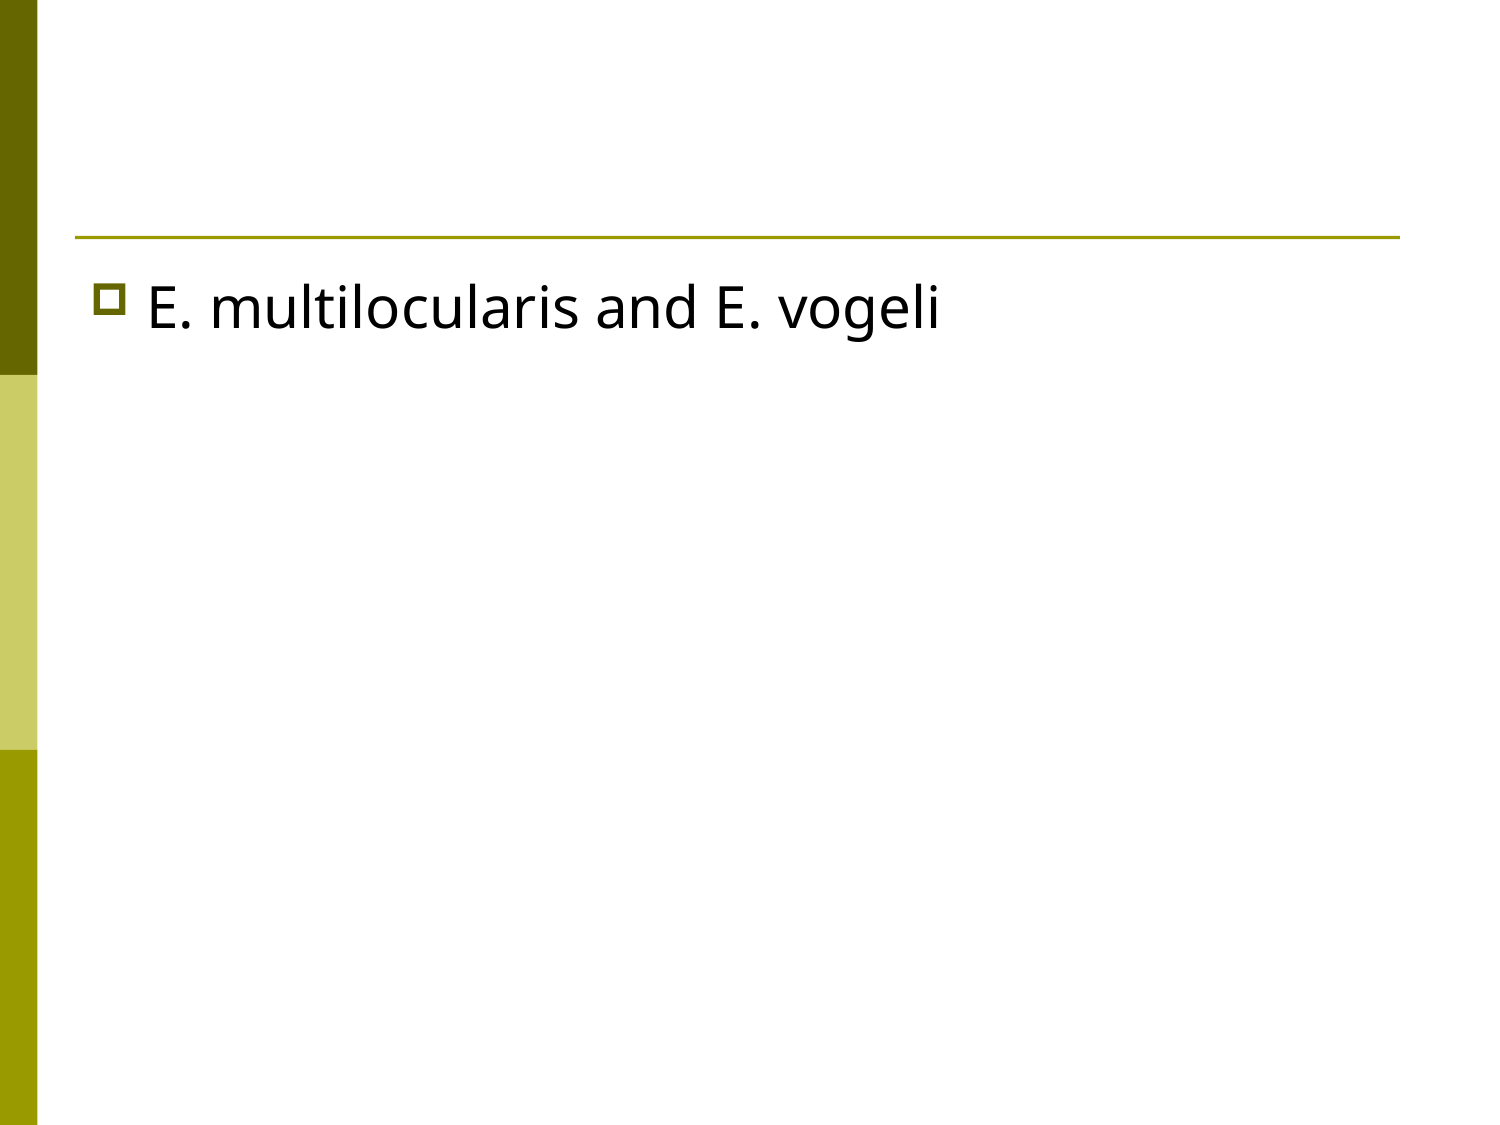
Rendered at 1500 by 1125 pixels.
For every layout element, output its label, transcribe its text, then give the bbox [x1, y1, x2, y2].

list E. multilocularis and E. vogeli [74, 262, 1426, 1006]
